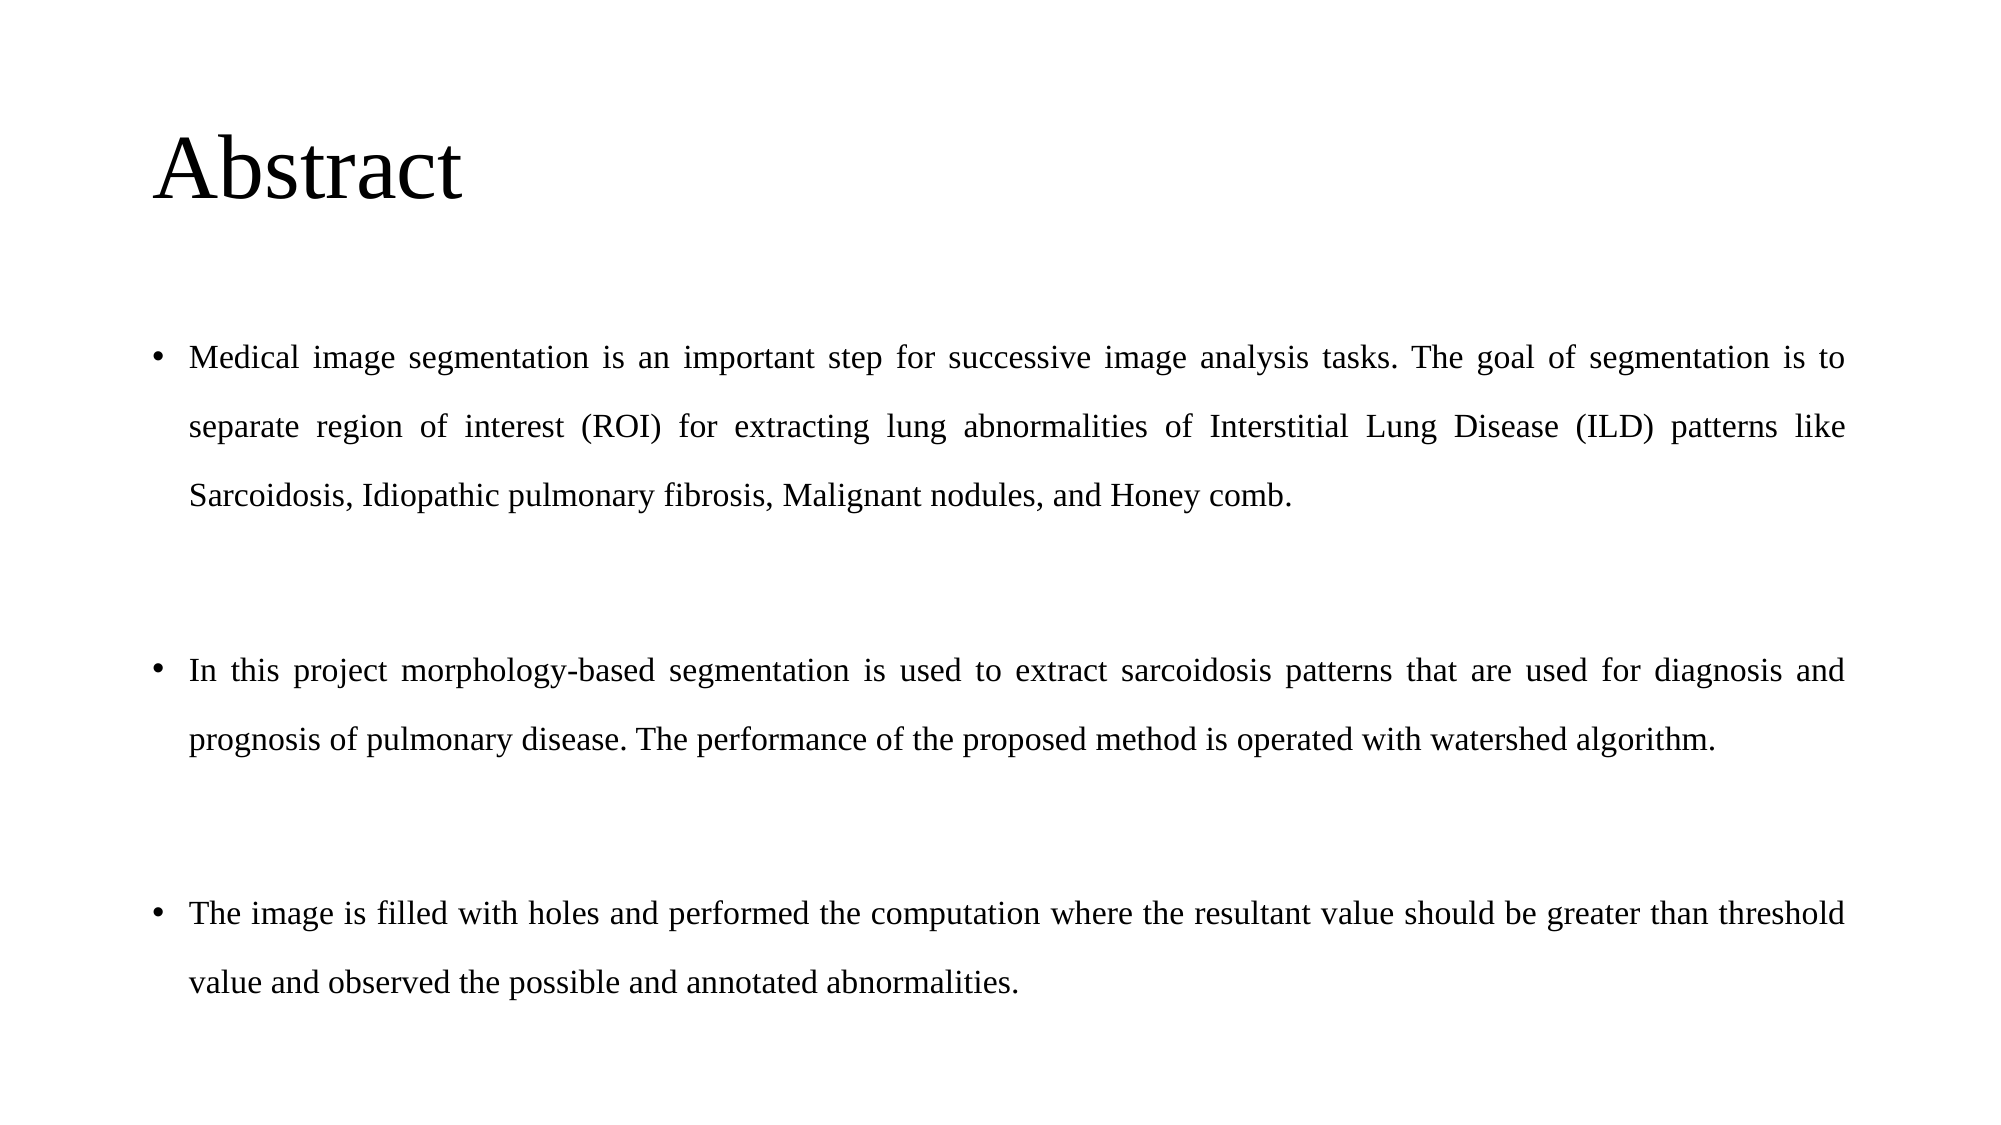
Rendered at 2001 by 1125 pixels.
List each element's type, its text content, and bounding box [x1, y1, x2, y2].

title Abstract [137, 59, 1863, 278]
list Medical image segmentation is an important step for successive image analysis tasks. The goal of segmentation is to separate region of interest (ROI) for extracting lung abnormalities of Interstitial Lung Disease (ILD) patterns like Sarcoidosis, Idiopathic pulmonary fibrosis, Malignant nodules, and Honey comb. In this project morphology-based segmentation is used to extract sarcoidosis patterns that are used for diagnosis and prognosis of pulmonary disease. The performance of the proposed method is operated with watershed algorithm. The image is filled with holes and performed the computation where the resultant value should be greater than threshold value and observed the possible and annotated abnormalities. [137, 299, 1863, 1014]
